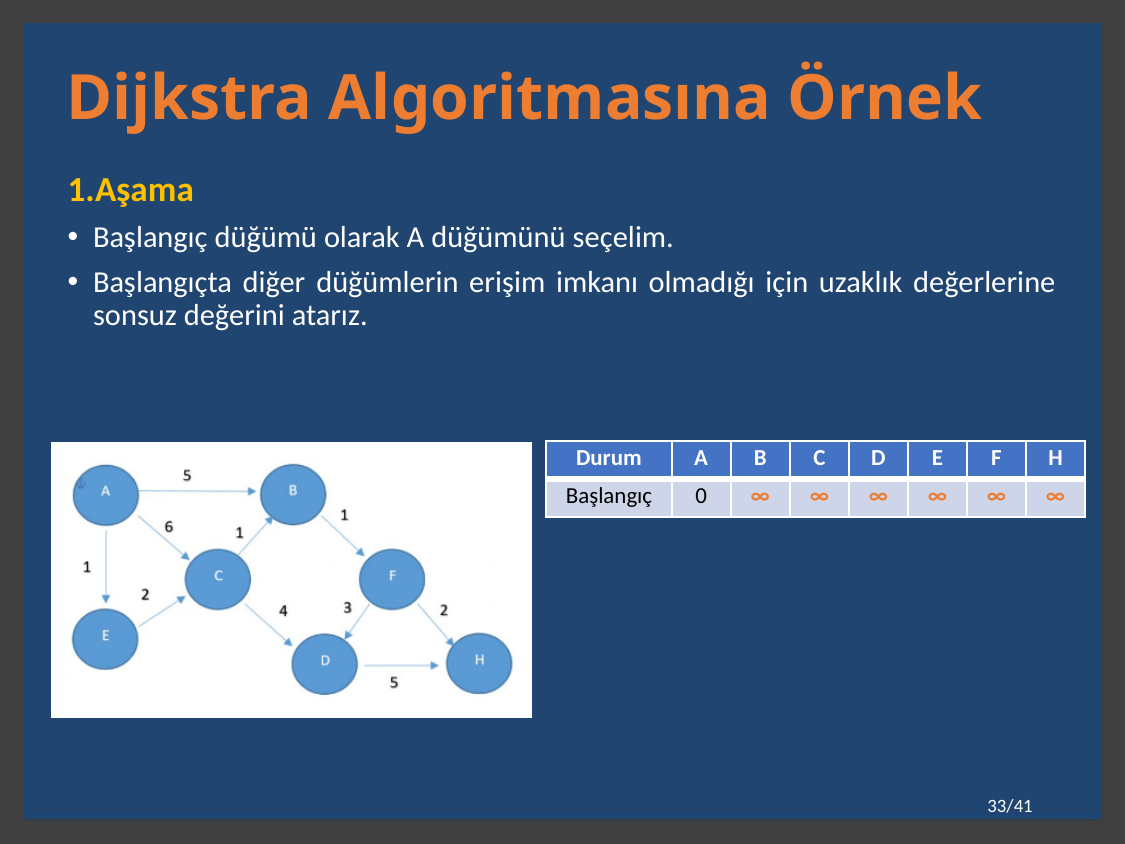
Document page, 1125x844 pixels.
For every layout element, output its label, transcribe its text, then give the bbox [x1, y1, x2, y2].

slide_number 33/41 [794, 820, 1048, 827]
picture [23, 23, 1102, 820]
